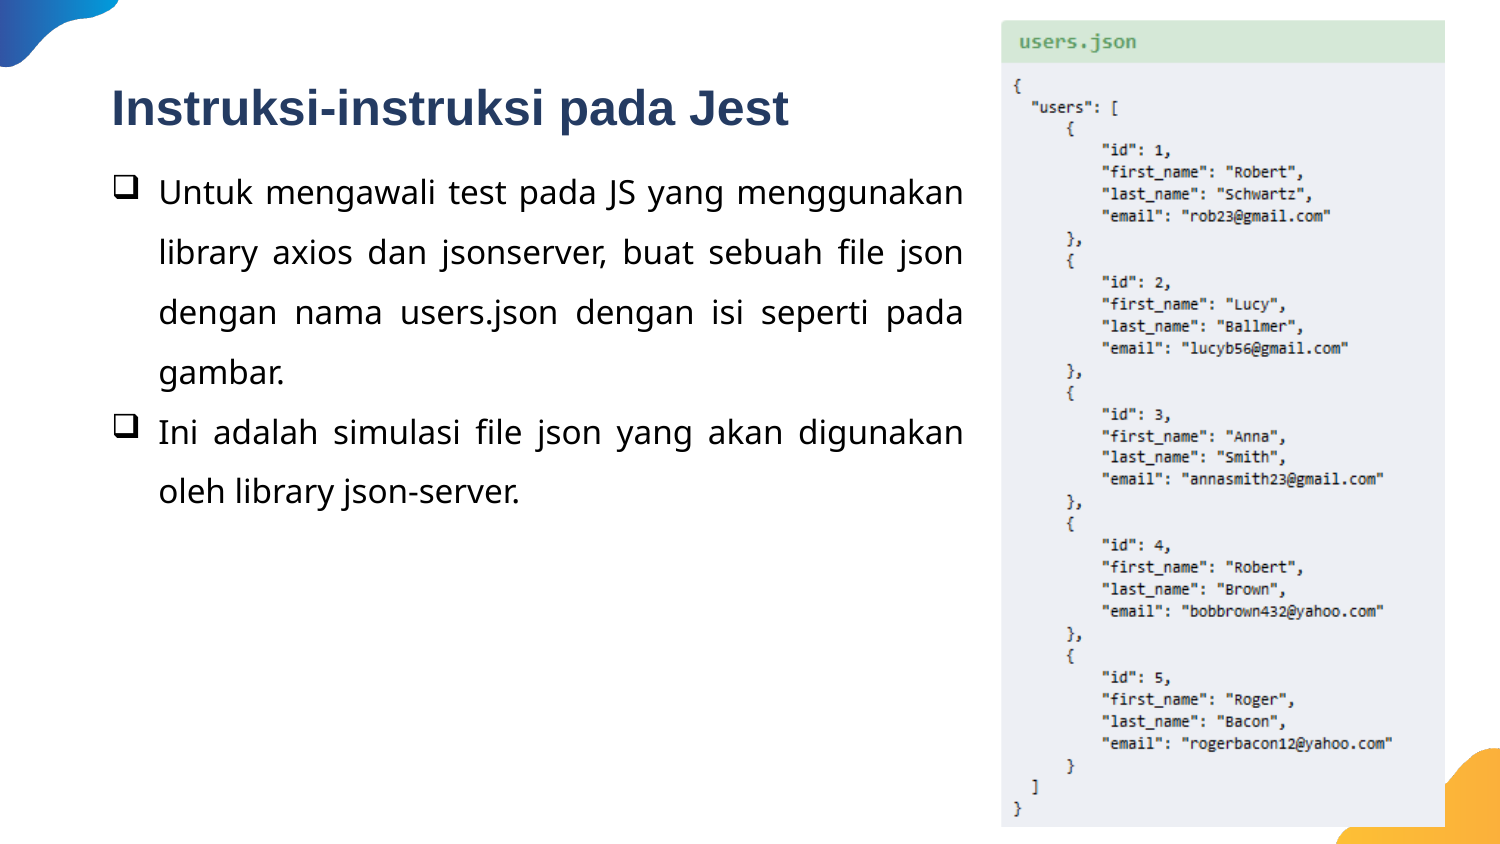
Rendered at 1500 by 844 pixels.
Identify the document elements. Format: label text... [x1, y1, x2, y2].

text_box Untuk mengawali test pada JS yang menggunakan library axios dan jsonserver, buat sebuah file json dengan nama users.json dengan isi seperti pada gambar. Ini adalah simulasi file json yang akan digunakan oleh library json-server. [96, 143, 981, 519]
picture [1000, 19, 1500, 844]
text_box Instruksi-instruksi pada Jest [96, 37, 813, 143]
picture [0, 0, 120, 73]
